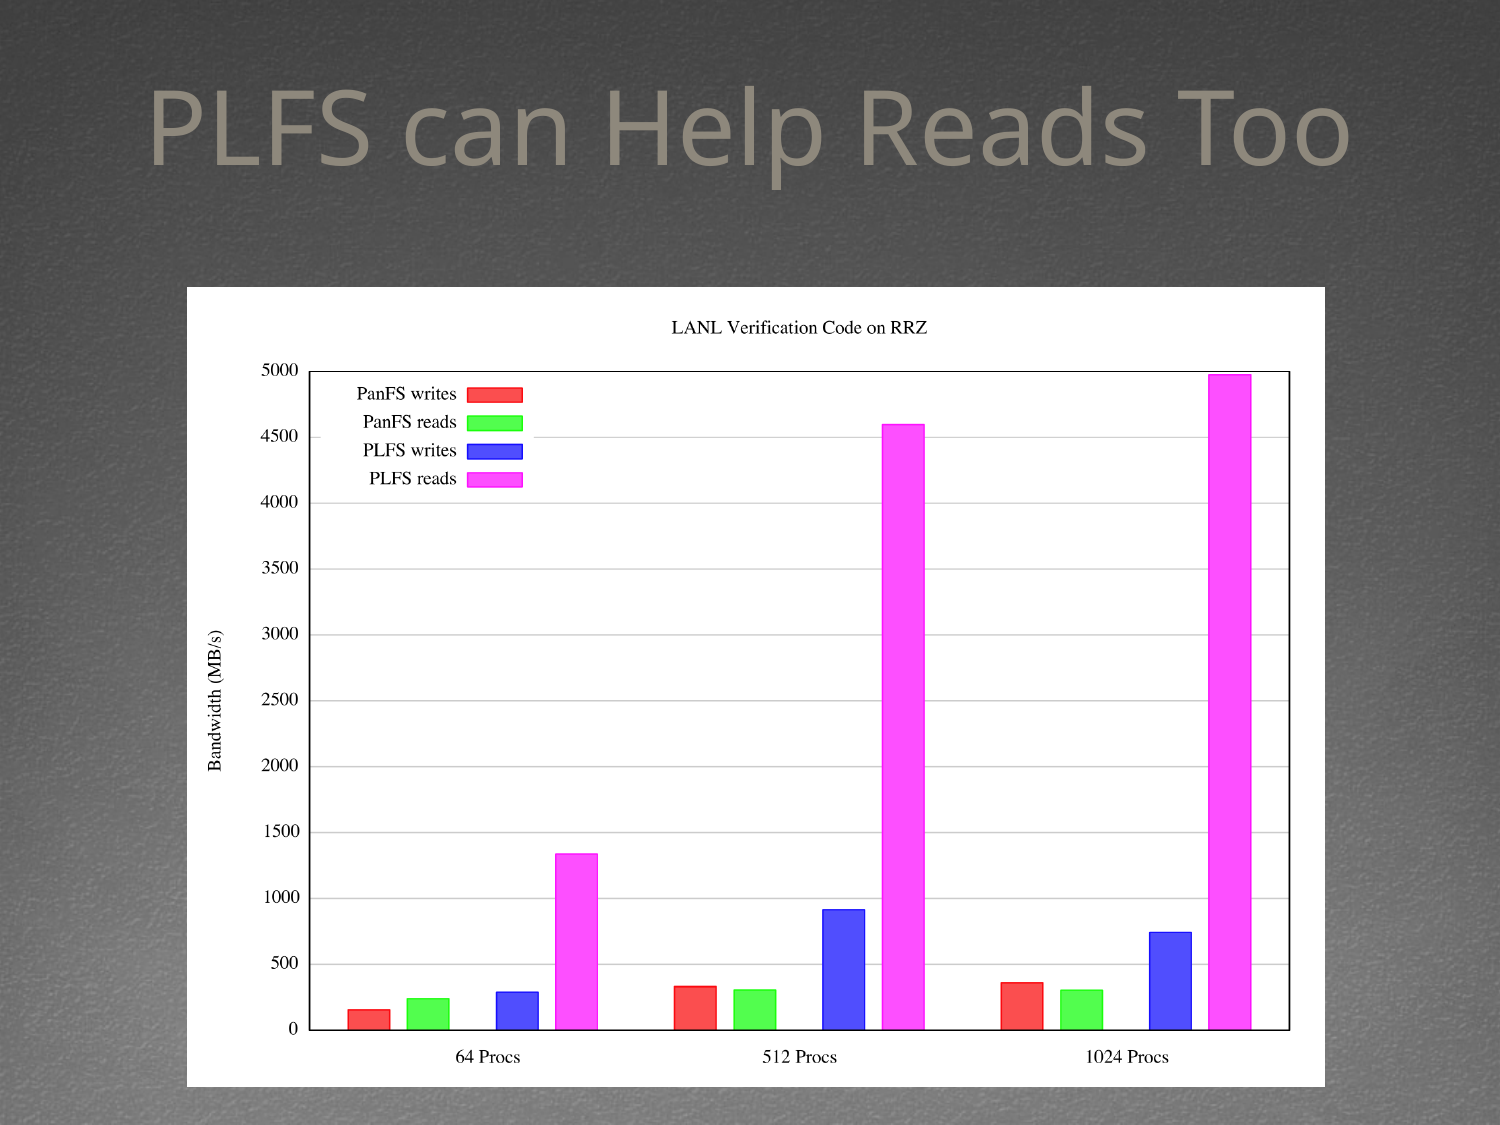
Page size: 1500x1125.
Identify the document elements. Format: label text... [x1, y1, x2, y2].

title PLFS can Help Reads Too [62, 11, 1438, 236]
picture [186, 286, 1326, 1087]
